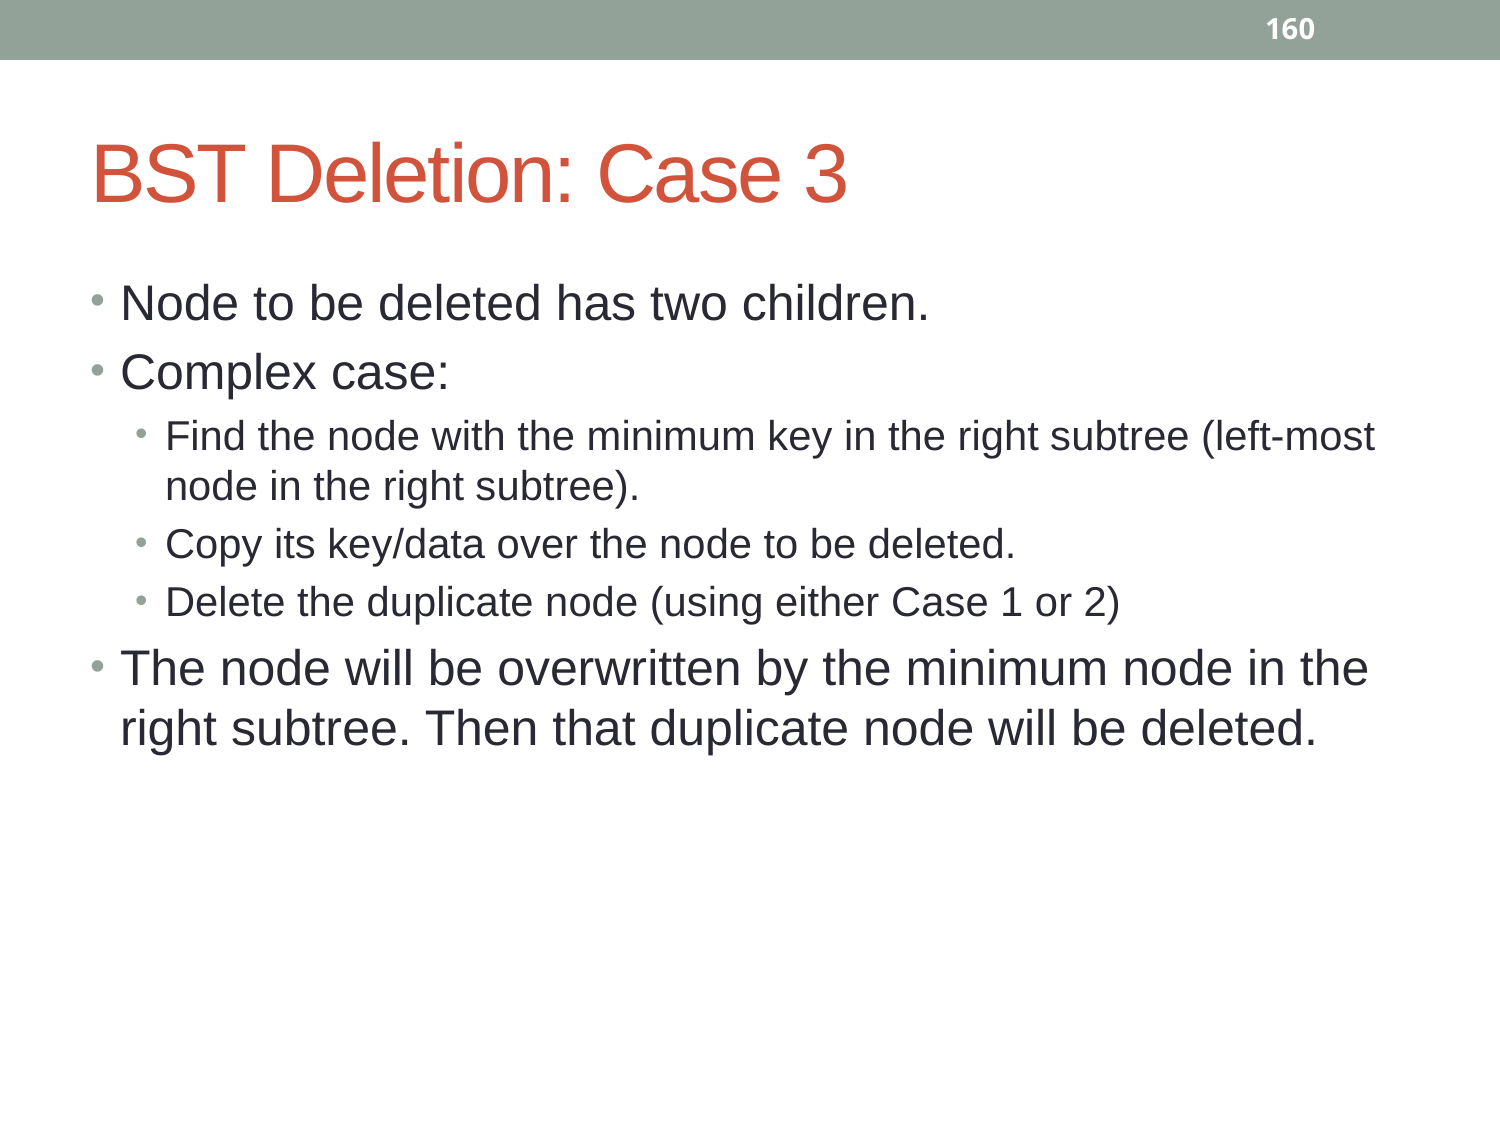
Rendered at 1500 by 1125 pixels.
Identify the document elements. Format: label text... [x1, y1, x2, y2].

slide_number 160 [1250, 3, 1425, 57]
list Node to be deleted has two children. Complex case: Find the node with the minimum key in the right subtree (left-most node in the right subtree). Copy its key/data over the node to be deleted. Delete the duplicate node (using either Case 1 or 2) The node will be overwritten by the minimum node in the right subtree. Then that duplicate node will be deleted. [75, 262, 1425, 1063]
title BST Deletion: Case 3 [75, 87, 1425, 250]
